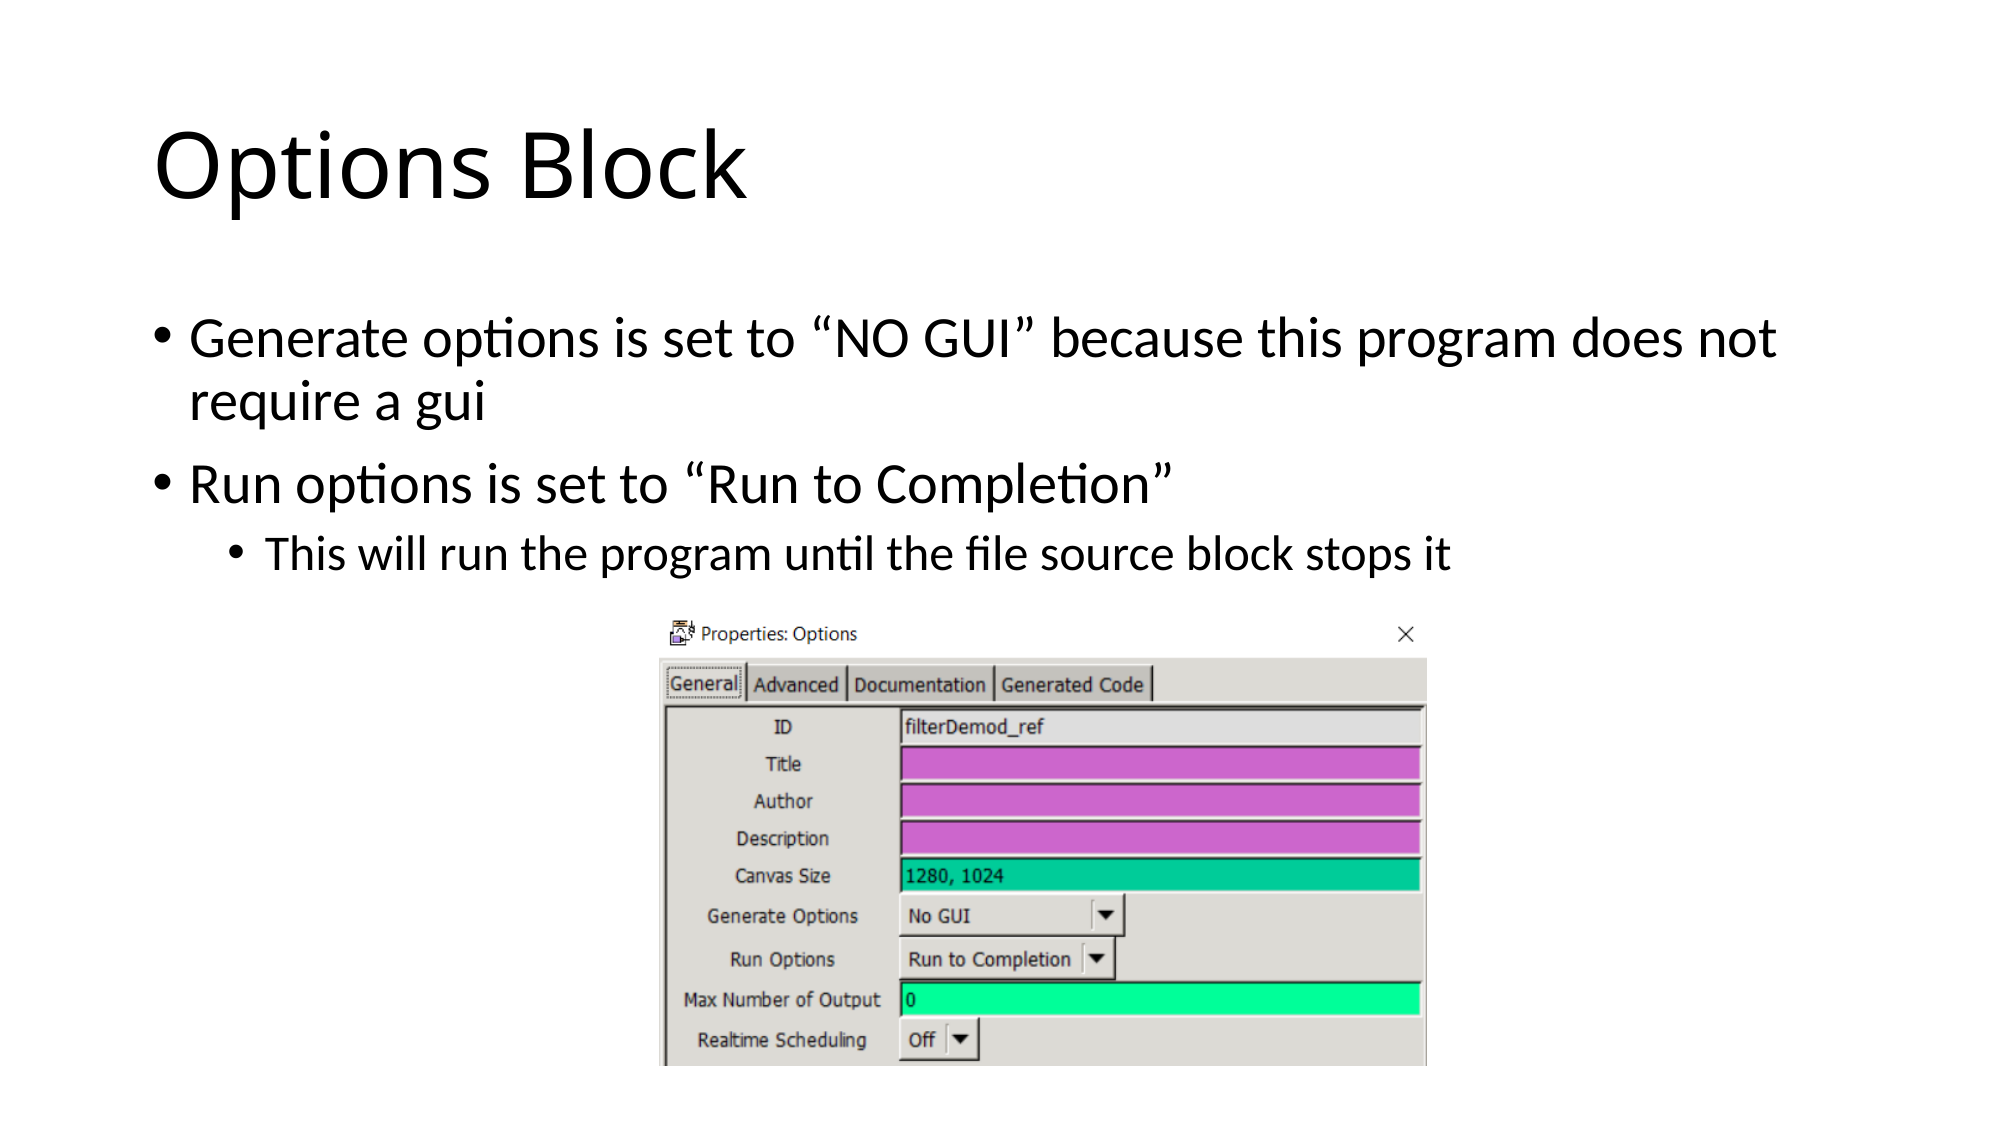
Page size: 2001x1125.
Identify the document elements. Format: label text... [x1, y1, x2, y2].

picture [659, 612, 1427, 1066]
list Generate options is set to “NO GUI” because this program does not require a gui Run options is set to “Run to Completion” This will run the program until the file source block stops it [137, 299, 1863, 1014]
title Options Block [137, 59, 1863, 278]
